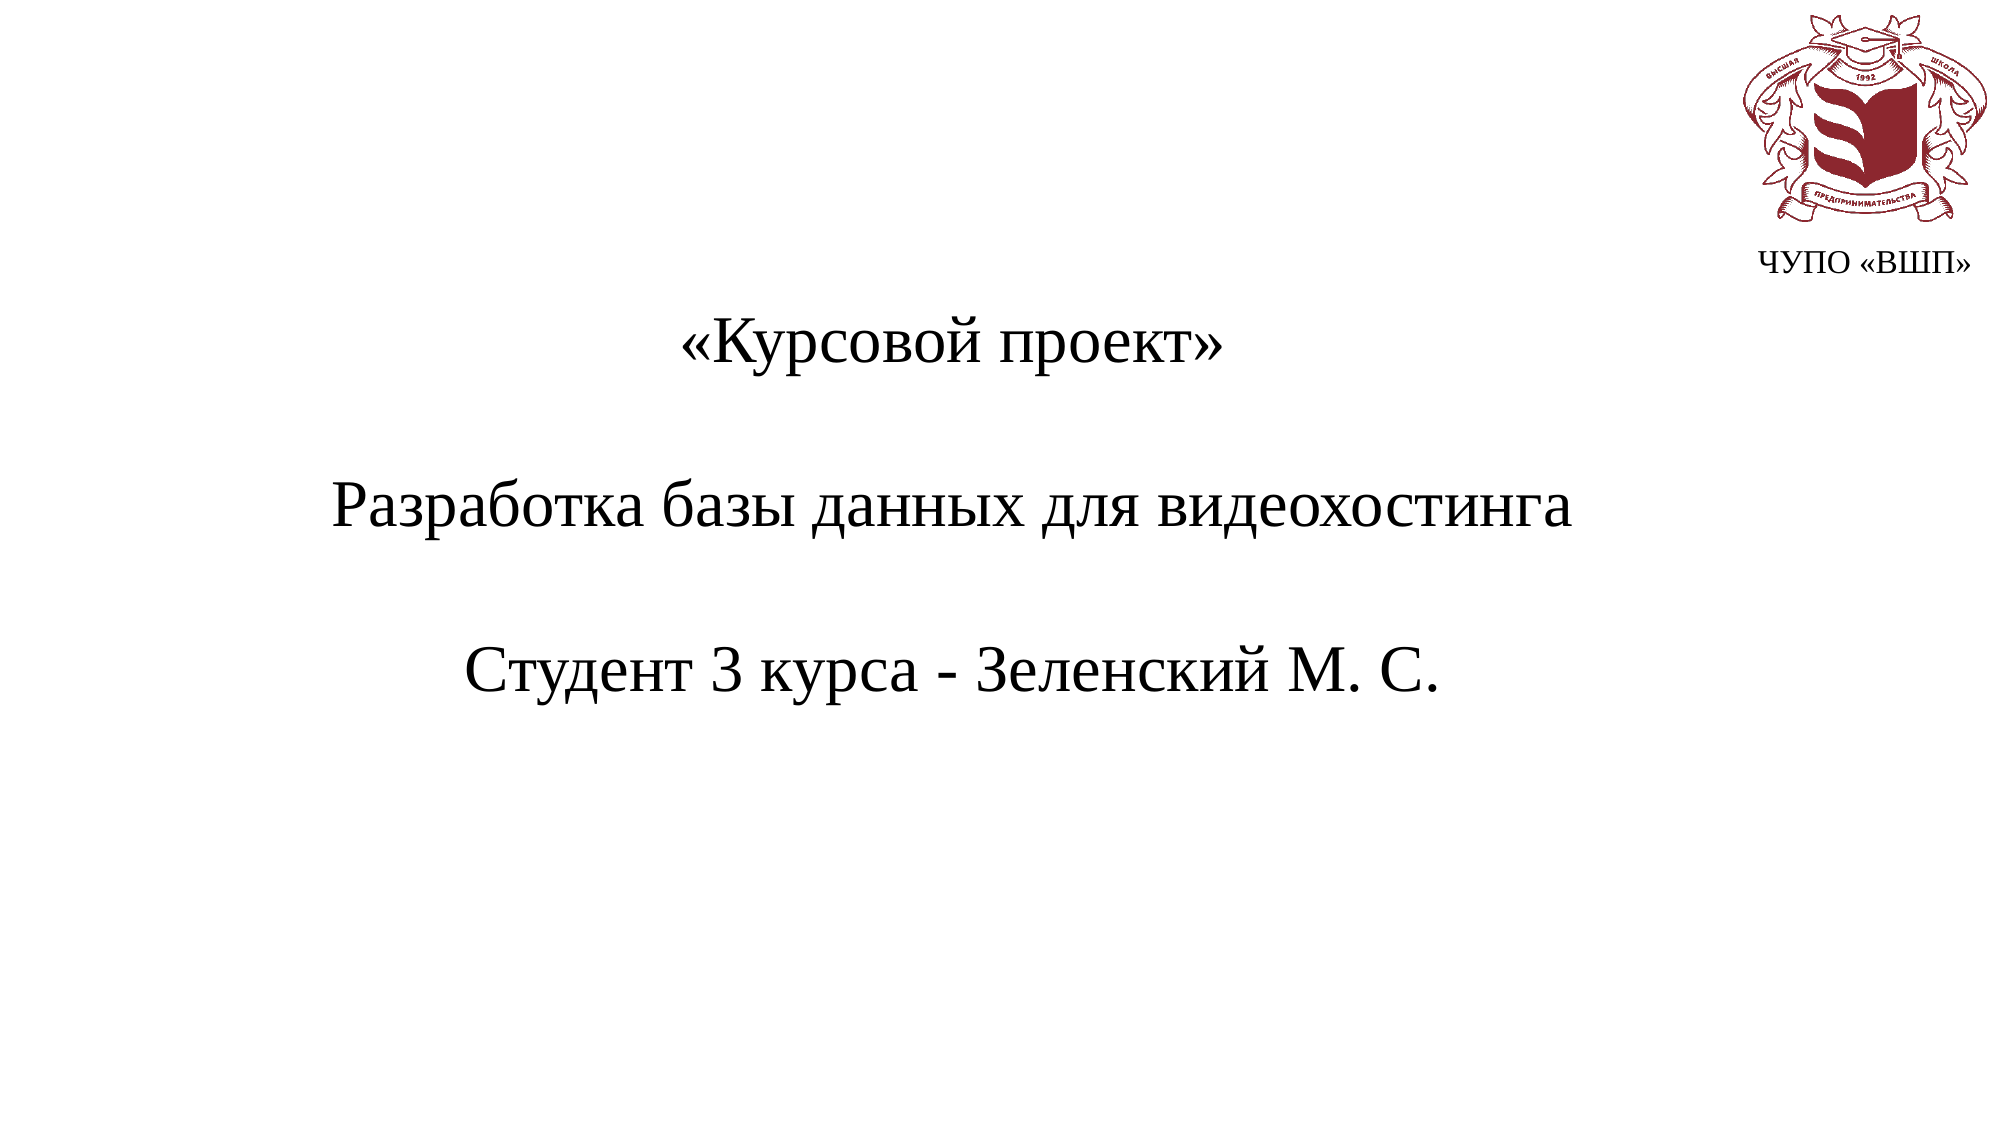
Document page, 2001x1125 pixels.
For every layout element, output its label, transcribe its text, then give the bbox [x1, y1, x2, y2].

text_box Студент 3 курса - Зеленский М. С. [337, 617, 1570, 712]
text_box ЧУПО «ВШП» [1743, 232, 1988, 288]
text_box Разработка базы данных для видеохостинга [297, 452, 1610, 548]
text_box «Курсовой проект» [550, 287, 1356, 383]
picture [1743, 15, 1987, 222]
